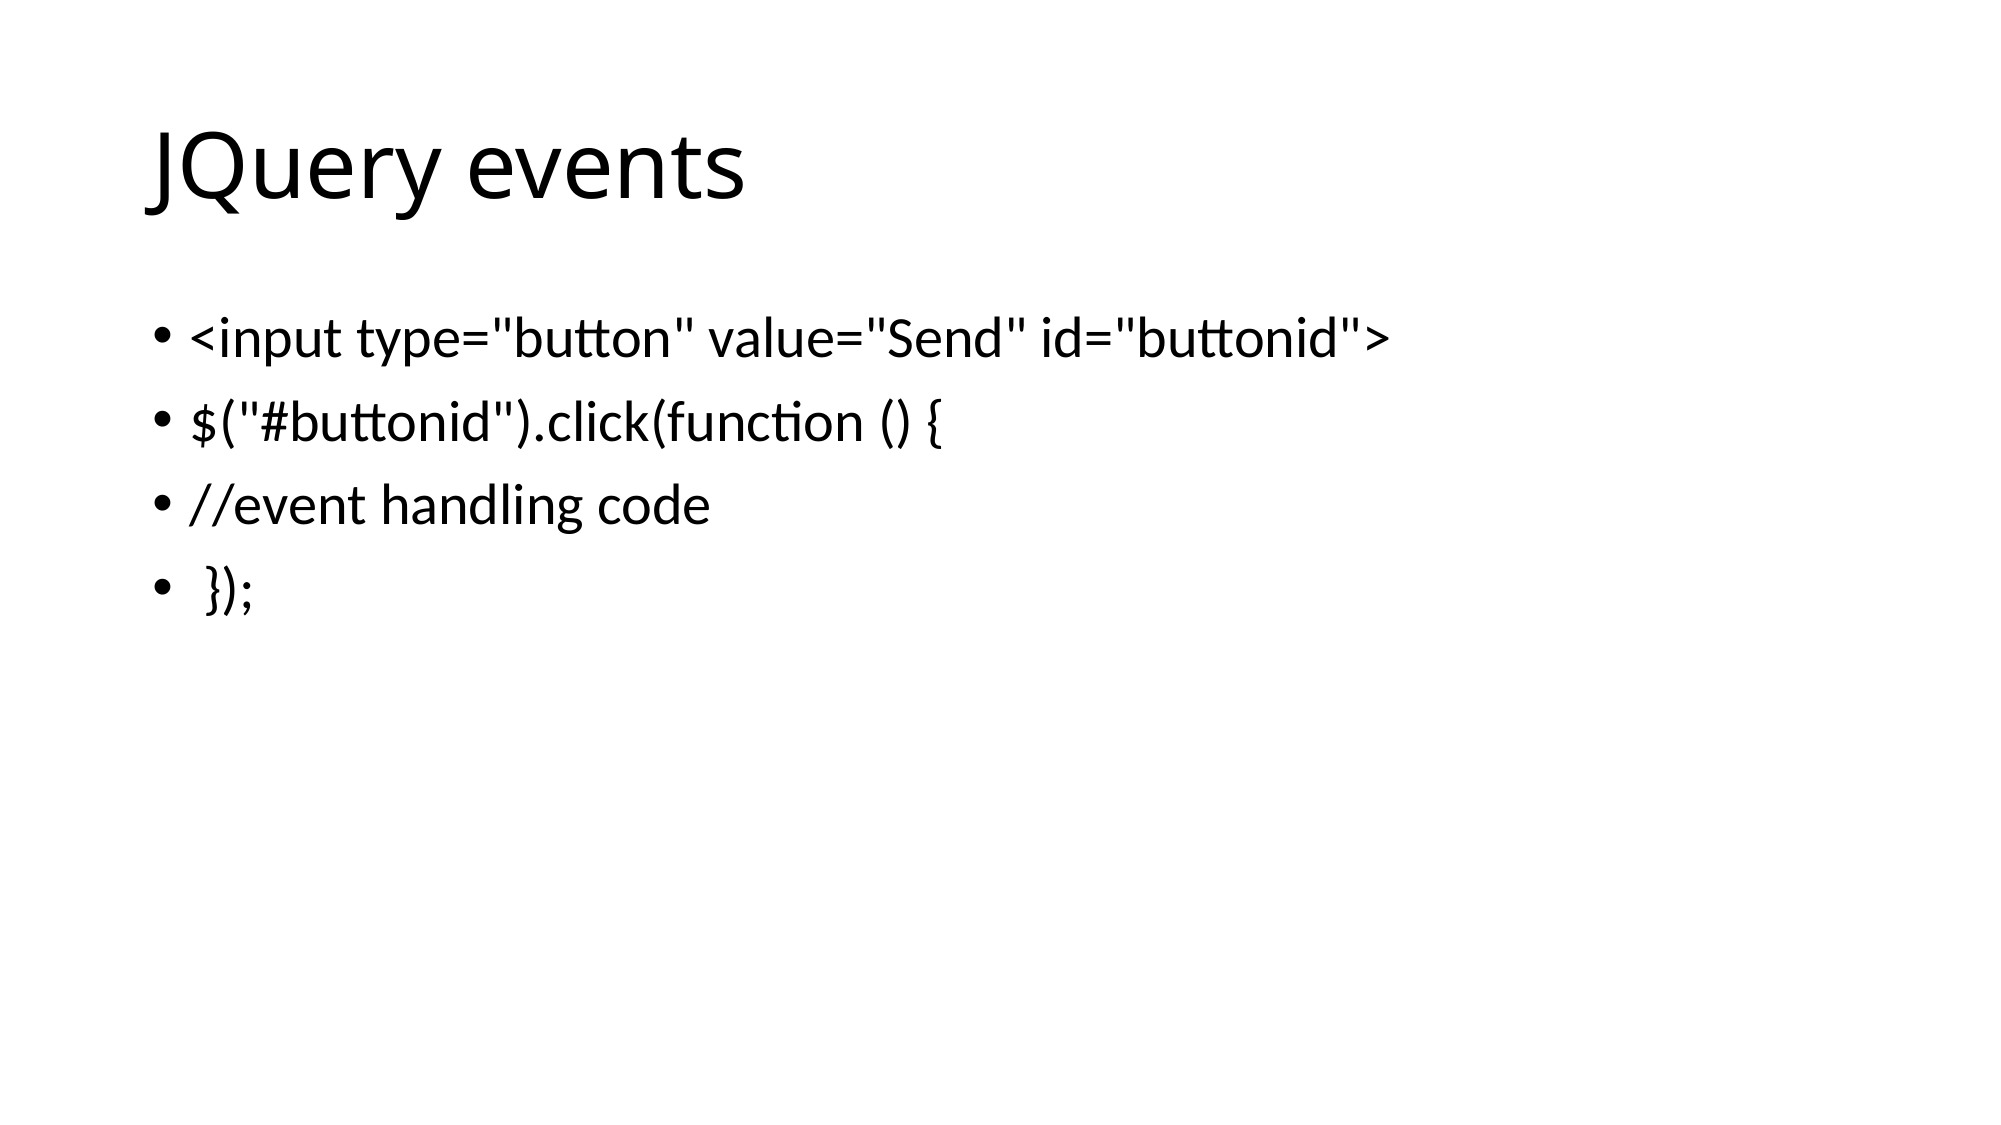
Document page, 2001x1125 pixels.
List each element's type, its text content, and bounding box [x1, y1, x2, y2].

list <input type="button" value="Send" id="buttonid"> $("#buttonid").click(function () { //event handling code }); [137, 299, 1863, 1014]
title JQuery events [137, 59, 1863, 278]
